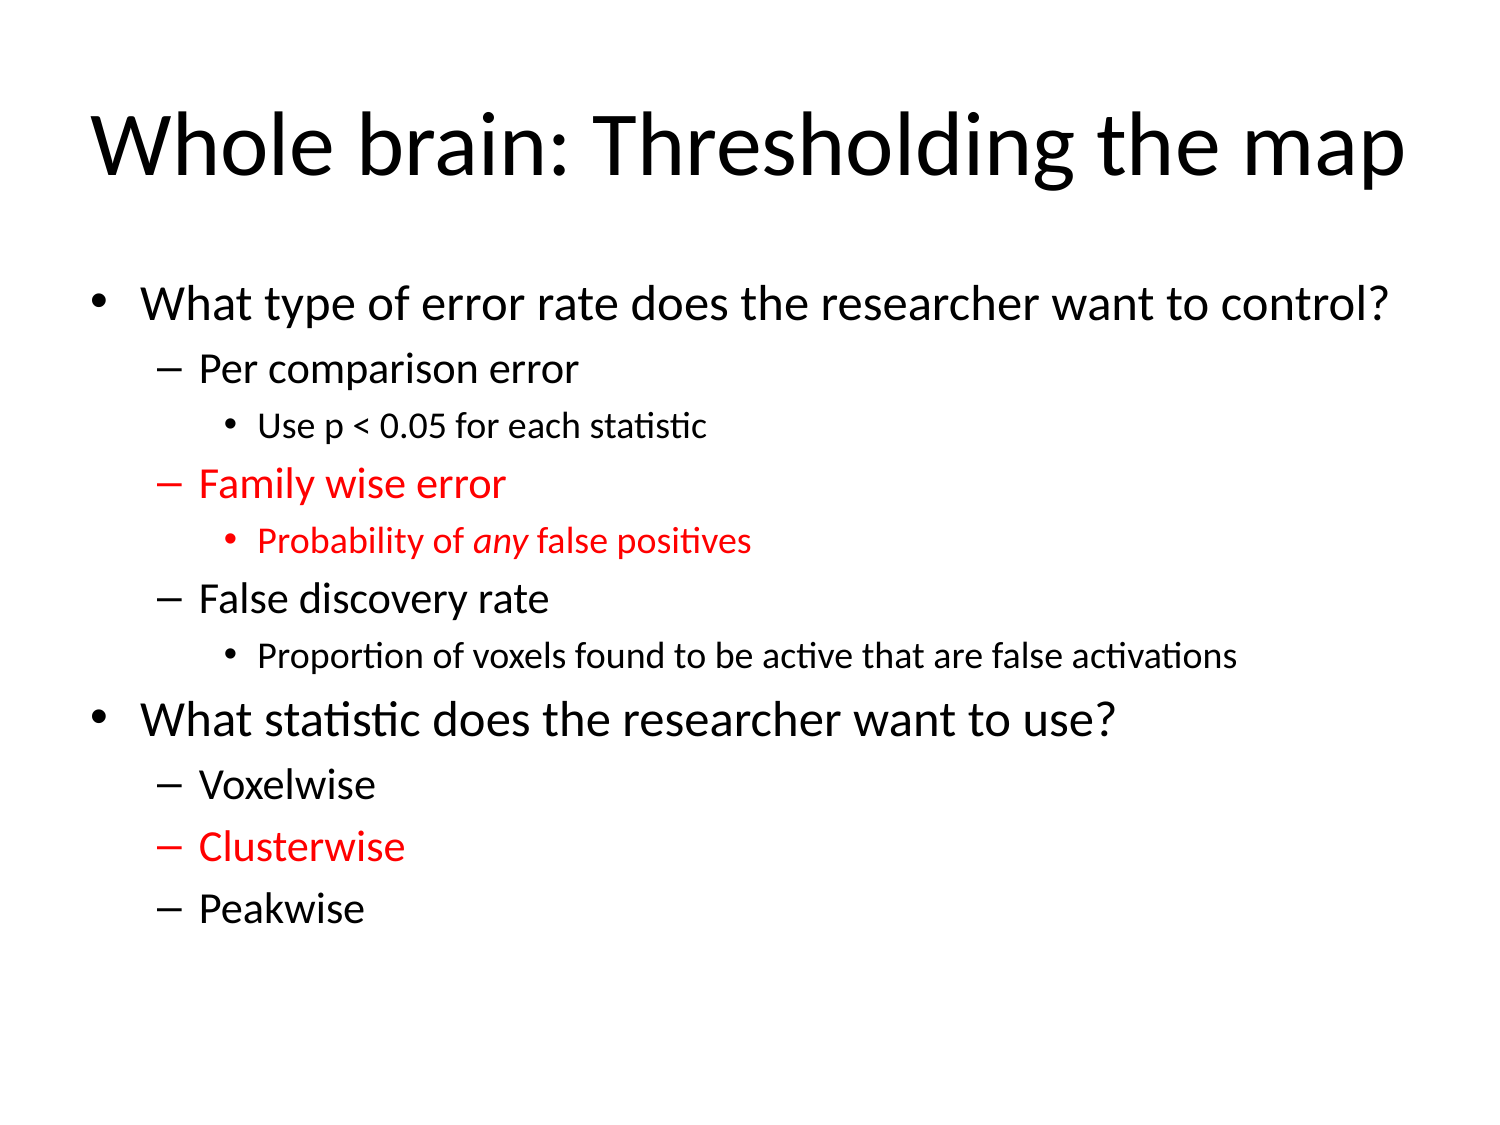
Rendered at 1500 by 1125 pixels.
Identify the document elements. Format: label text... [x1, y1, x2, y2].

title Whole brain: Thresholding the map [75, 45, 1425, 233]
list What type of error rate does the researcher want to control? Per comparison error Use p < 0.05 for each statistic Family wise error Probability of any false positives False discovery rate Proportion of voxels found to be active that are false activations What statistic does the researcher want to use? Voxelwise Clusterwise Peakwise [75, 262, 1425, 1005]
